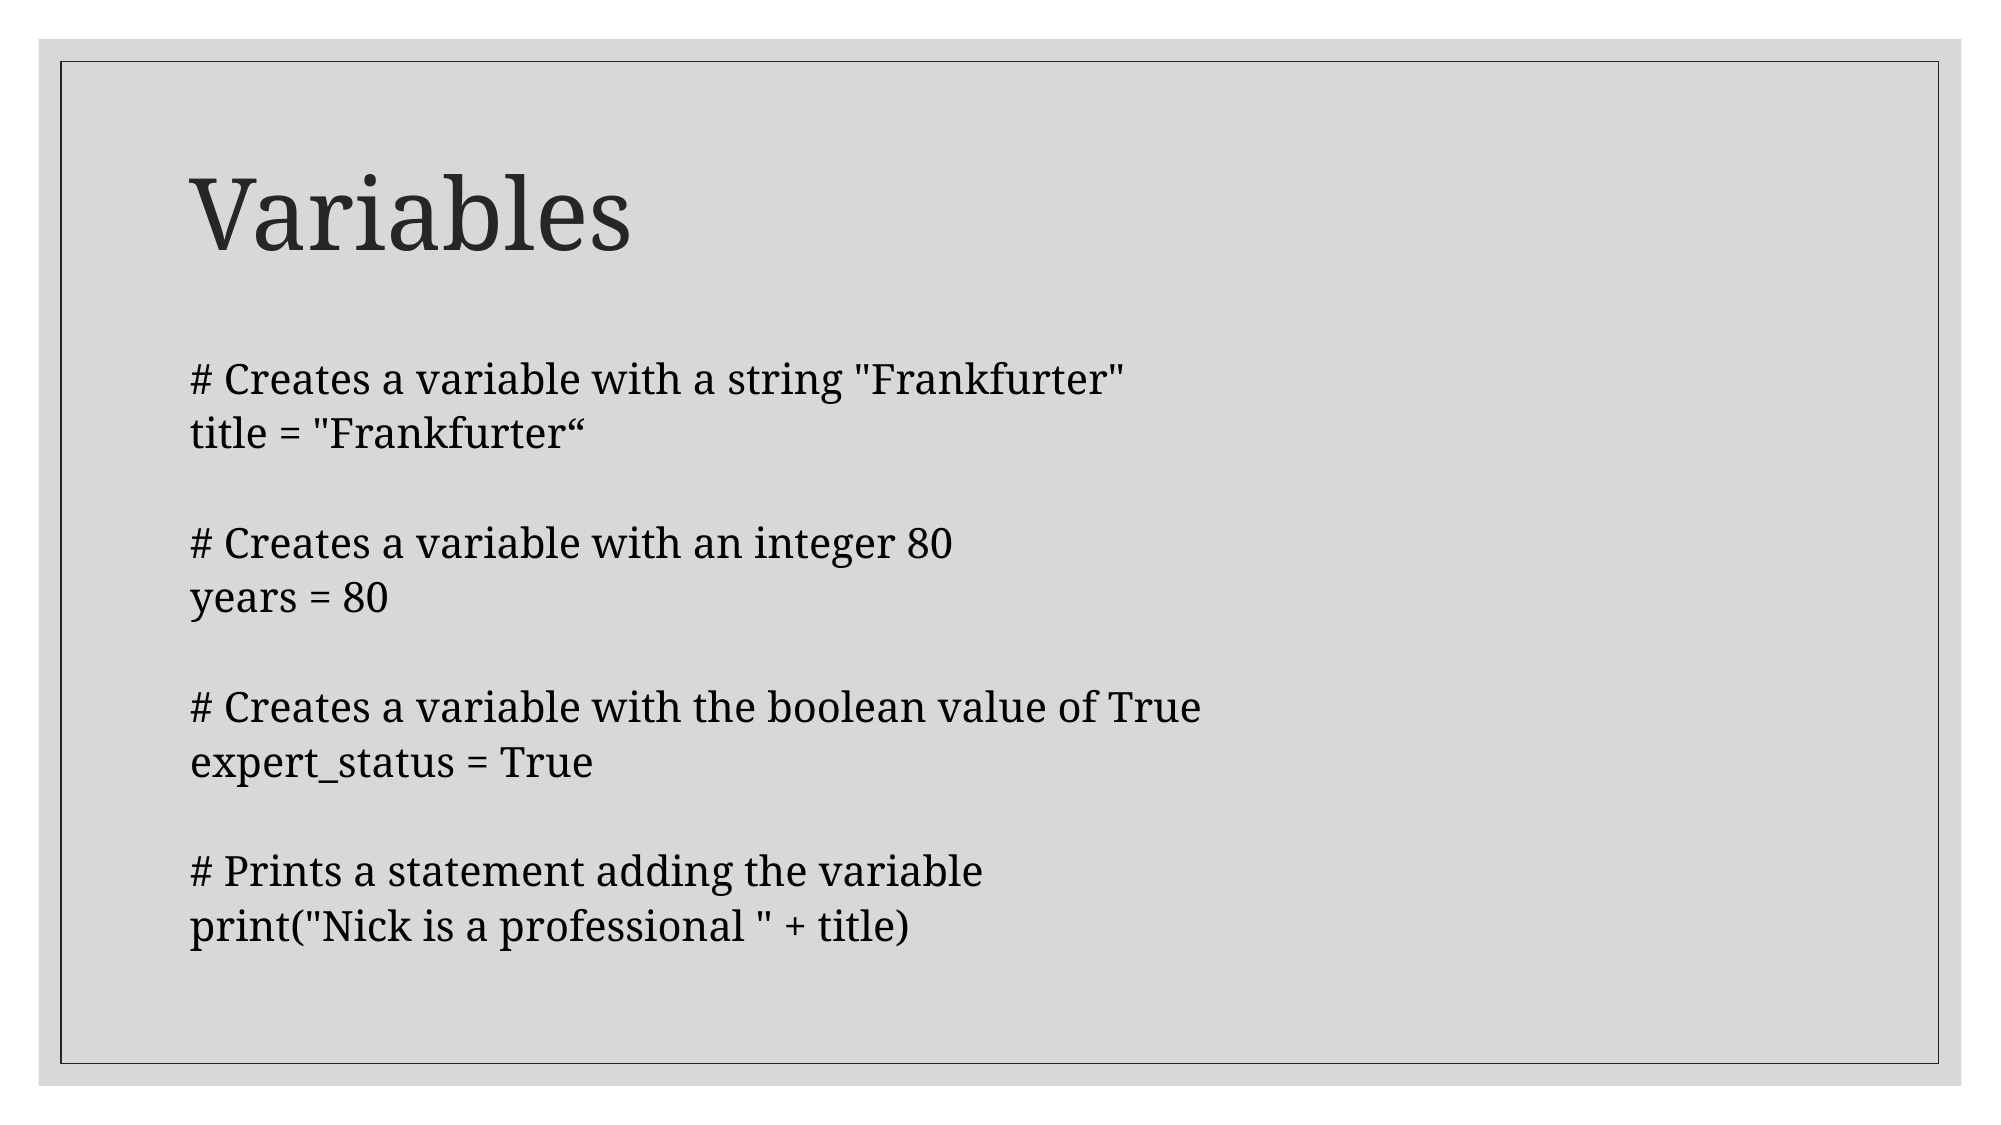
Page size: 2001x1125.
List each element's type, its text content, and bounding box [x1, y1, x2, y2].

list # Creates a variable with a string "Frankfurter" title = "Frankfurter“ # Creates a variable with an integer 80 years = 80 # Creates a variable with the boolean value of True expert_status = True # Prints a statement adding the variable print("Nick is a professional " + title) [174, 345, 1825, 977]
title Variables [174, 105, 1825, 331]
